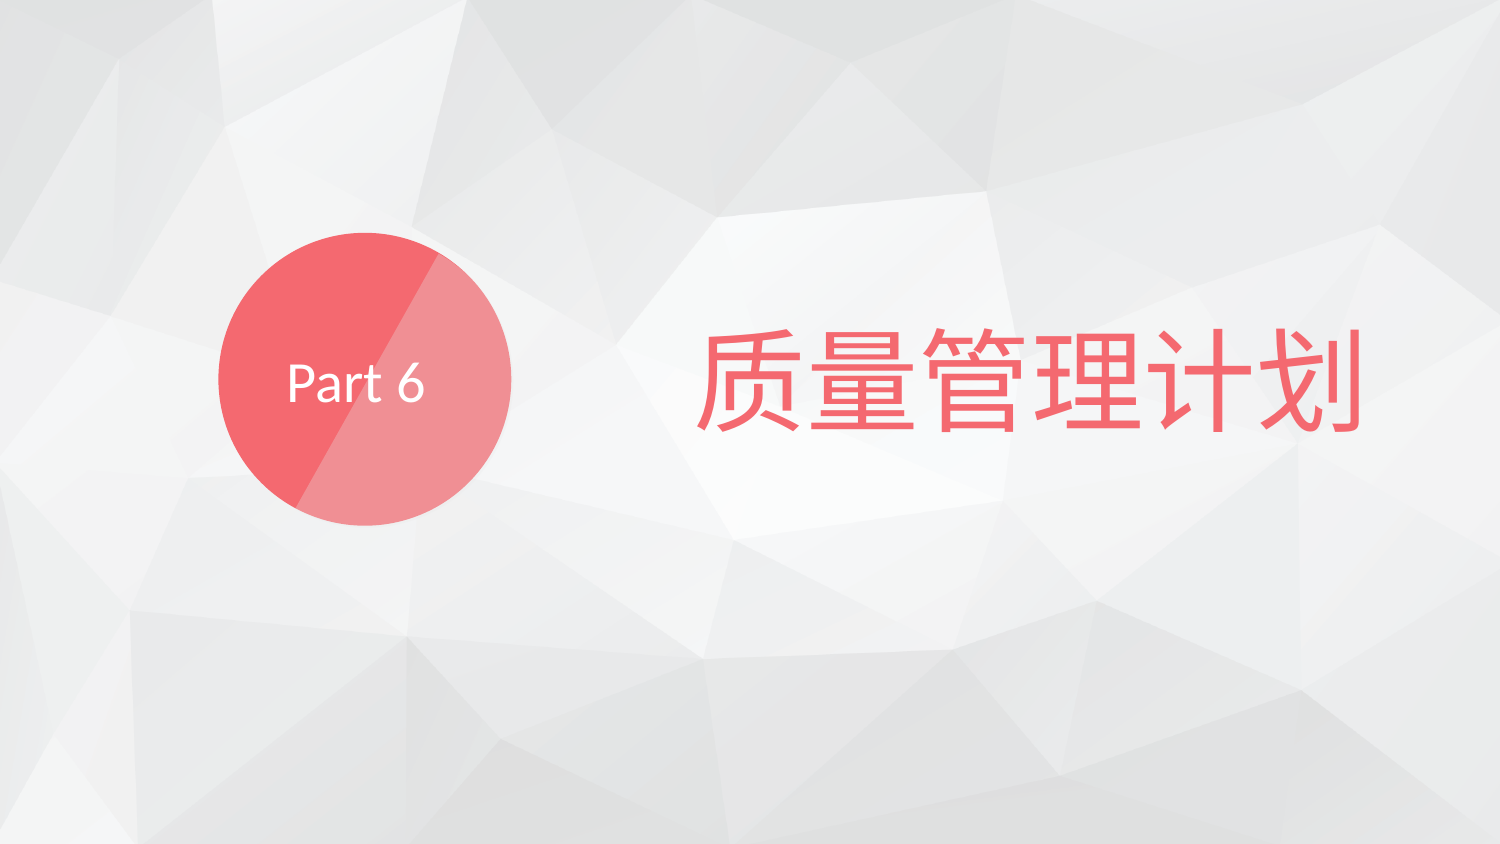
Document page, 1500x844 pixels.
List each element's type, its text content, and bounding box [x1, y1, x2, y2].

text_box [218, 232, 512, 564]
text_box 质量管理计划 [679, 303, 1400, 454]
picture [0, 0, 1500, 844]
